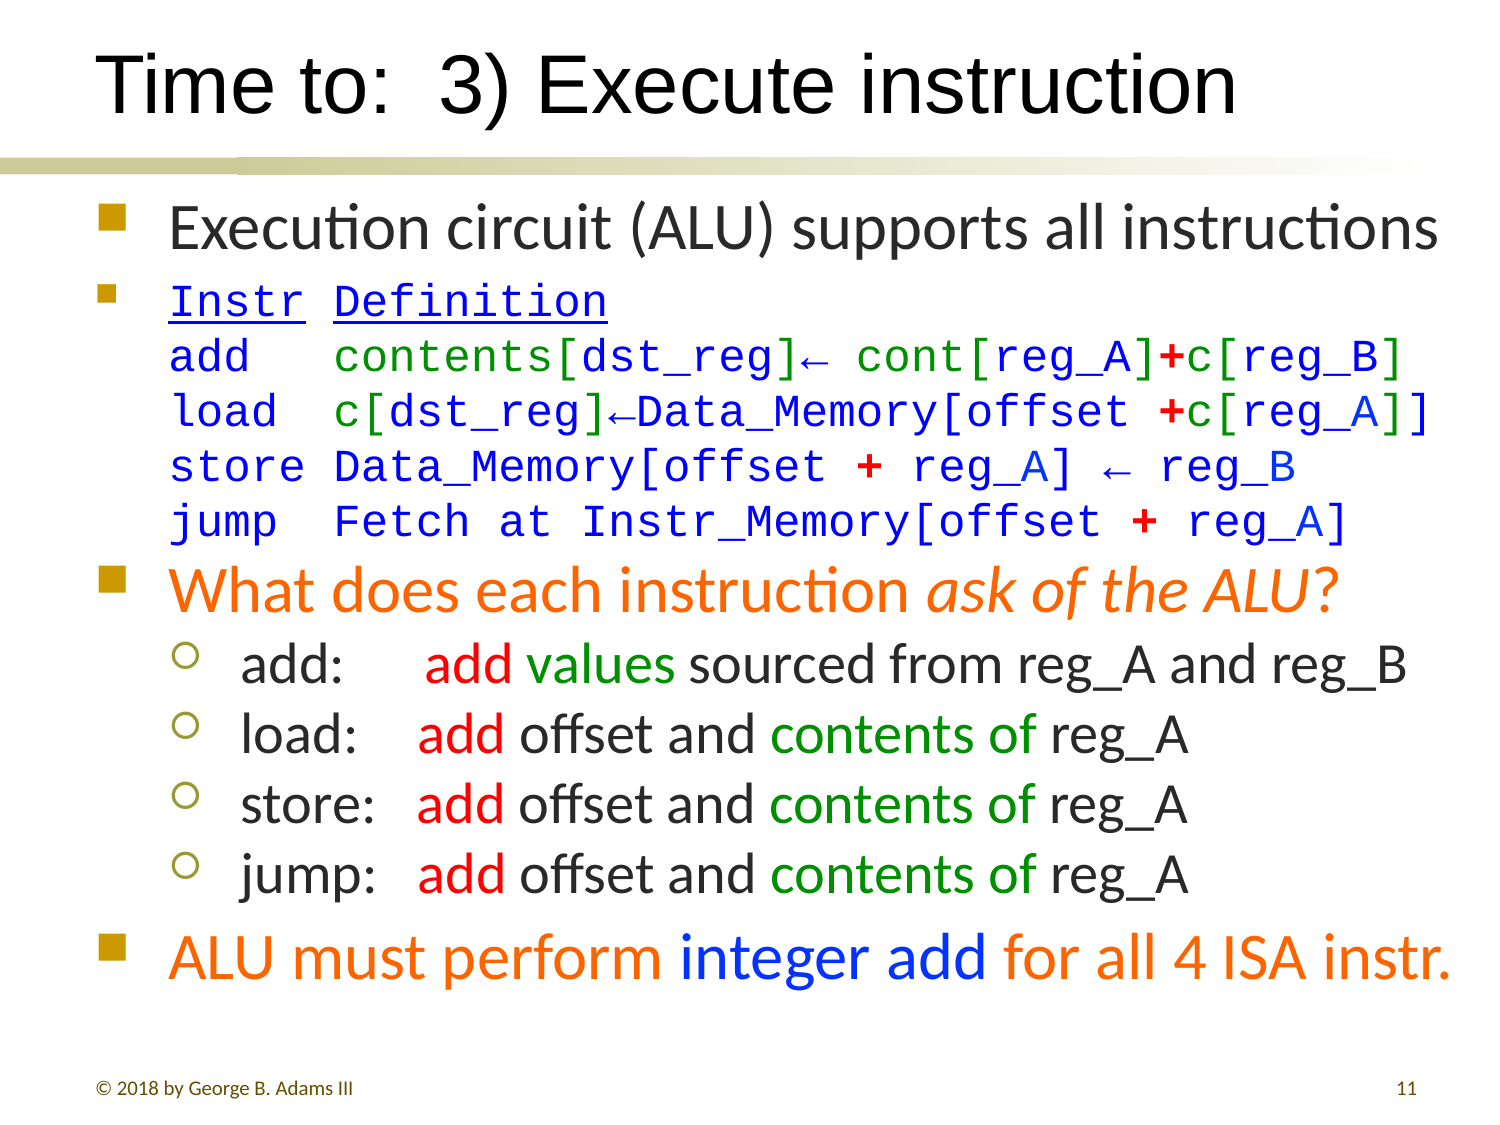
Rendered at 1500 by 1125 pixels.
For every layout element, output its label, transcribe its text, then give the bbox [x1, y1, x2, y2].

list Execution circuit (ALU) supports all instructions Instr Definition add contents[dst_reg]← cont[reg_A]+c[reg_B] load c[dst_reg]←Data_Memory[offset +c[reg_A]] store Data_Memory[offset + reg_A] ← reg_B jump Fetch at Instr_Memory[offset + reg_A] What does each instruction ask of the ALU? add: add values sourced from reg_A and reg_B load: add offset and contents of reg_A store: add offset and contents of reg_A jump: add offset and contents of reg_A ALU must perform integer add for all 4 ISA instr. [79, 175, 1500, 1038]
title Time to: 3) Execute instruction [79, 15, 1432, 139]
slide_number © 2018 by George B. Adams III [79, 1067, 406, 1099]
slide_number 380 [1119, 1067, 1433, 1099]
